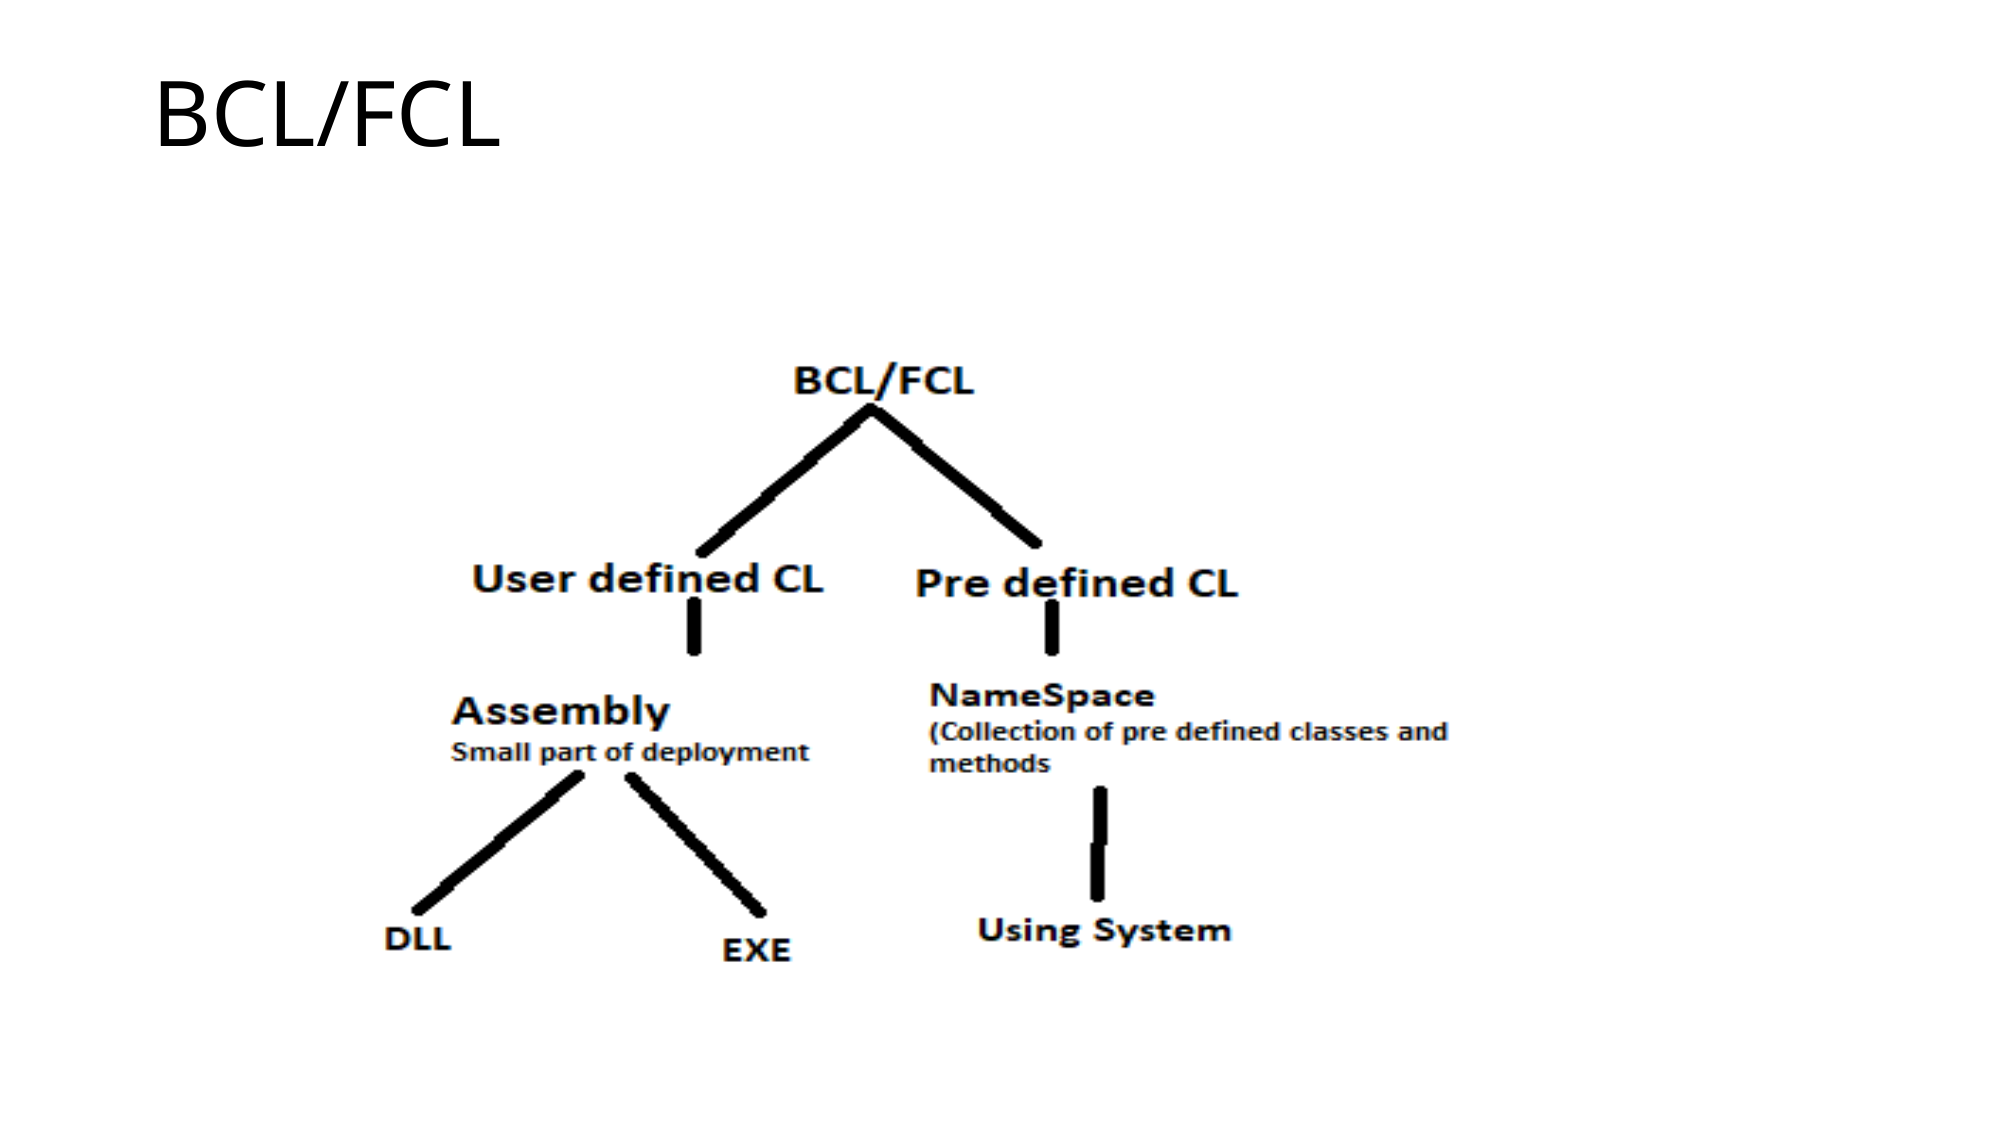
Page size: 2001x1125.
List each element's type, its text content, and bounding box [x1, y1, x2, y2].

title BCL/FCL [137, 59, 1863, 174]
picture [224, 251, 1685, 1125]
